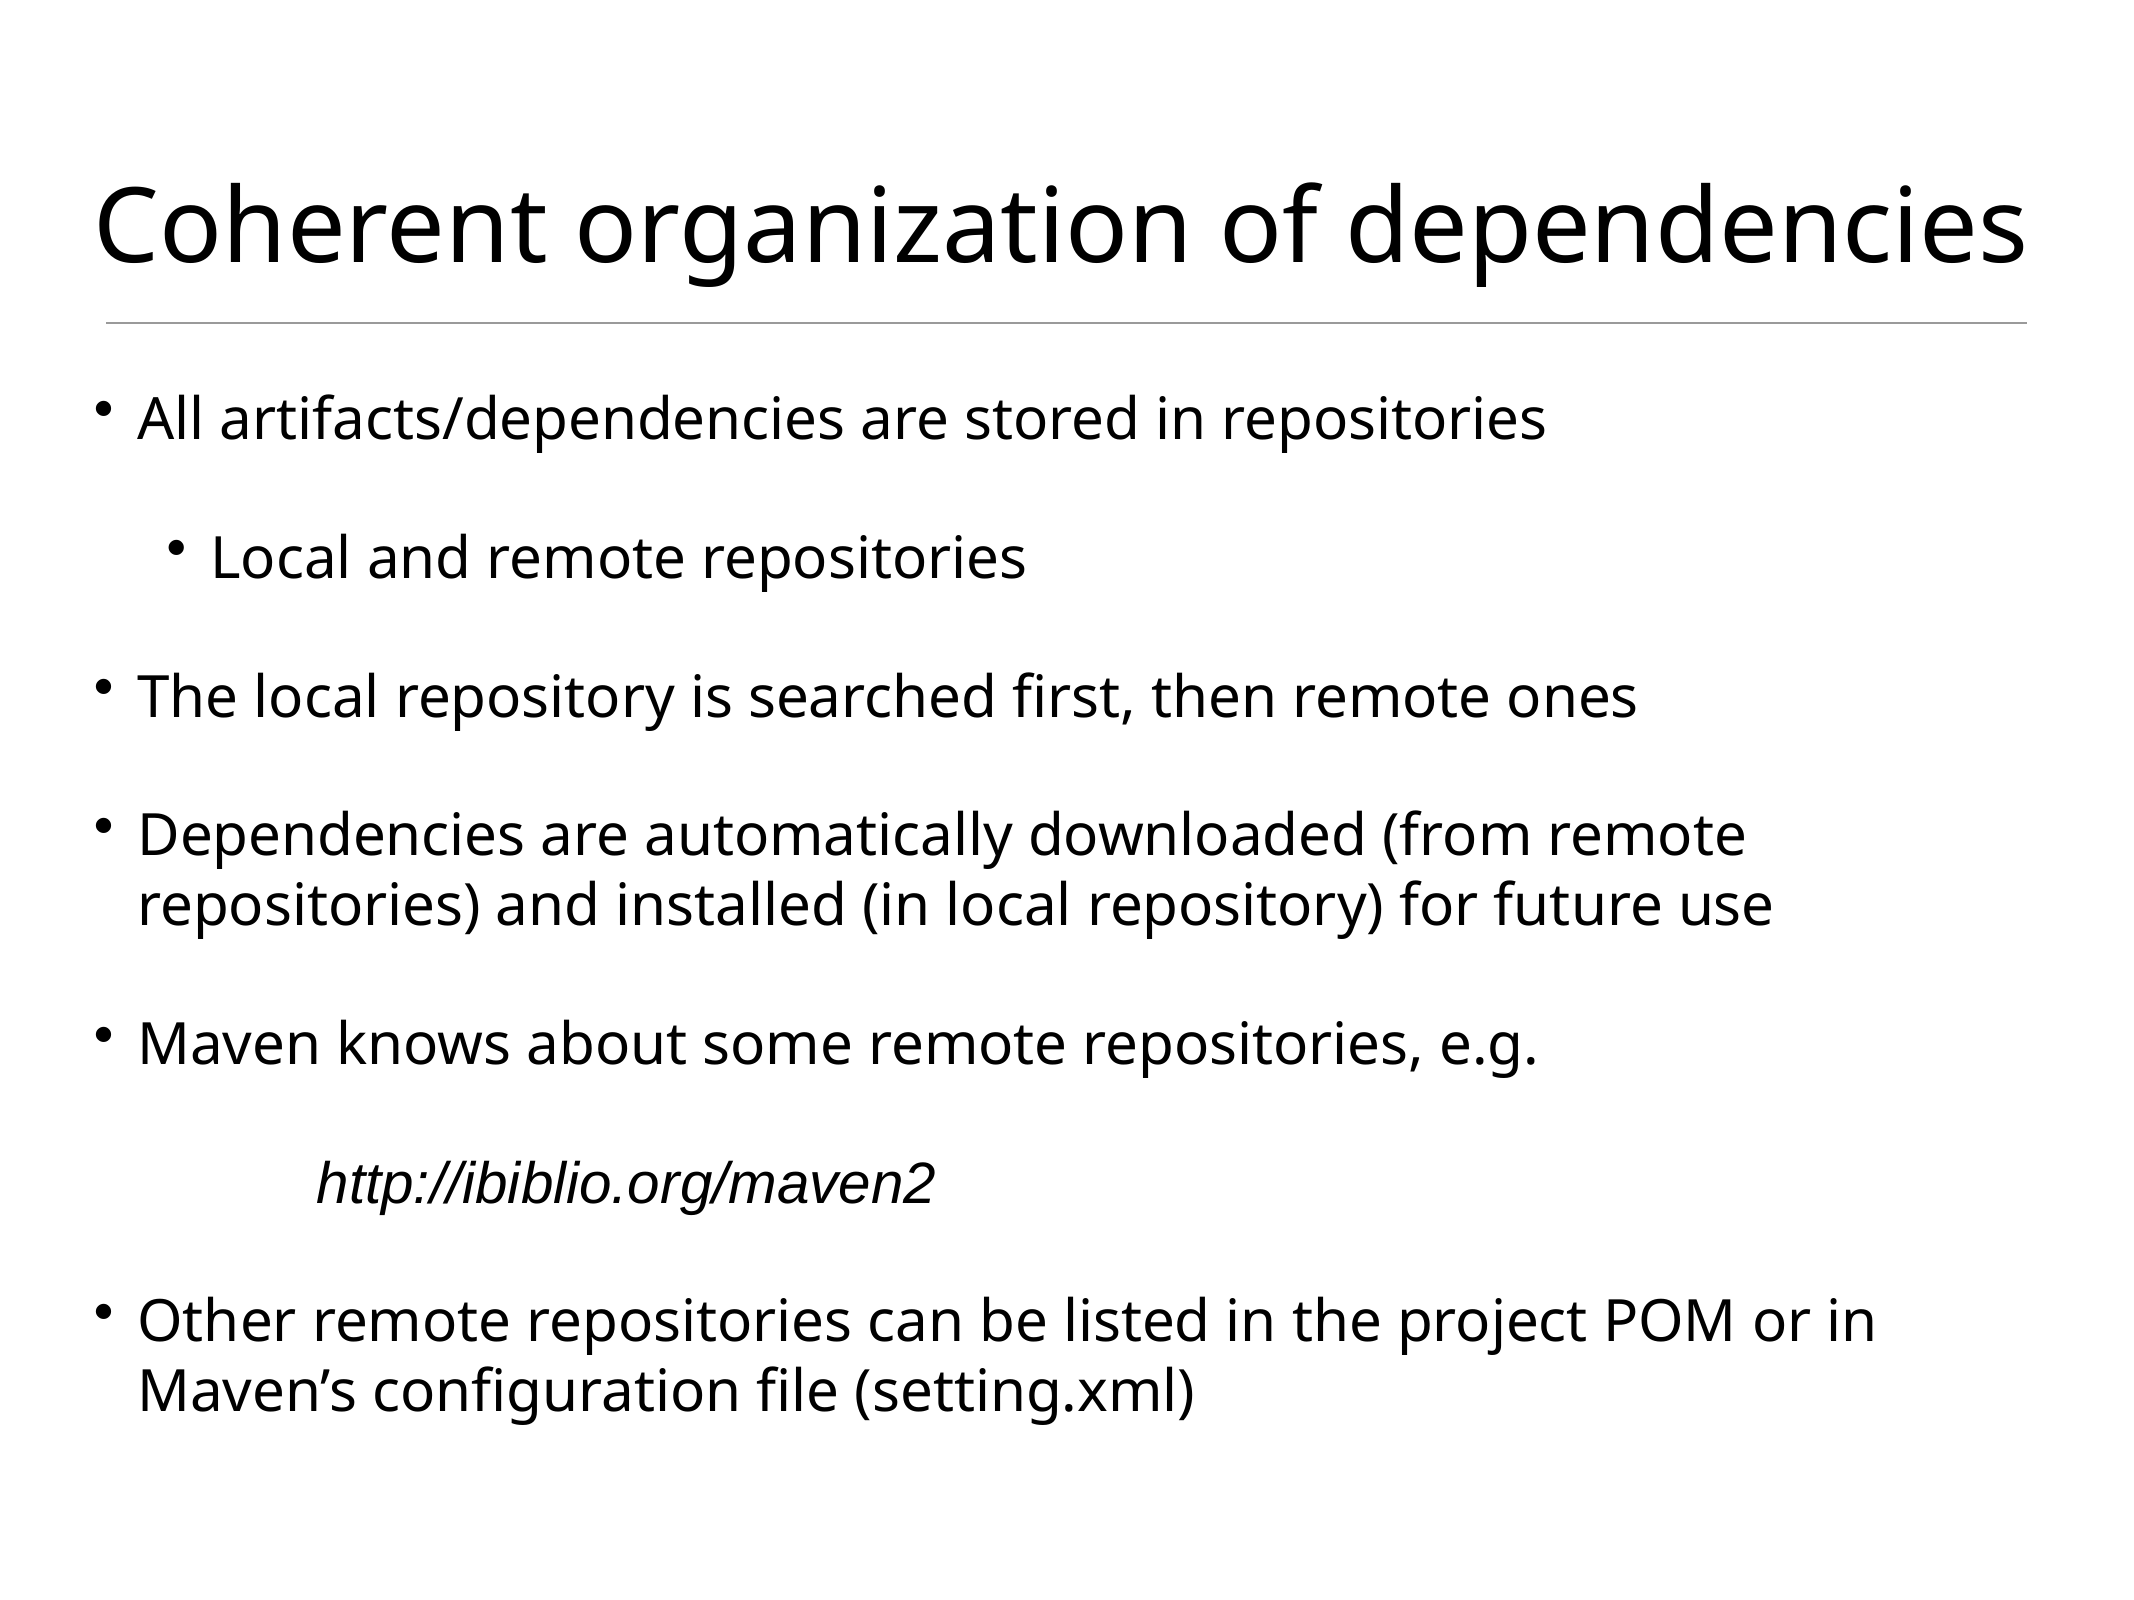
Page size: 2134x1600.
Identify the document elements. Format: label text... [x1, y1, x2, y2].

list All artifacts/dependencies are stored in repositories Local and remote repositories The local repository is searched first, then remote ones Dependencies are automatically downloaded (from remote repositories) and installed (in local repository) for future use Maven knows about some remote repositories, e.g. http://ibiblio.org/maven2 Other remote repositories can be listed in the project POM or in Maven’s configuration file (setting.xml) [93, 380, 2041, 1459]
title Coherent organization of dependencies [93, 53, 2041, 284]
